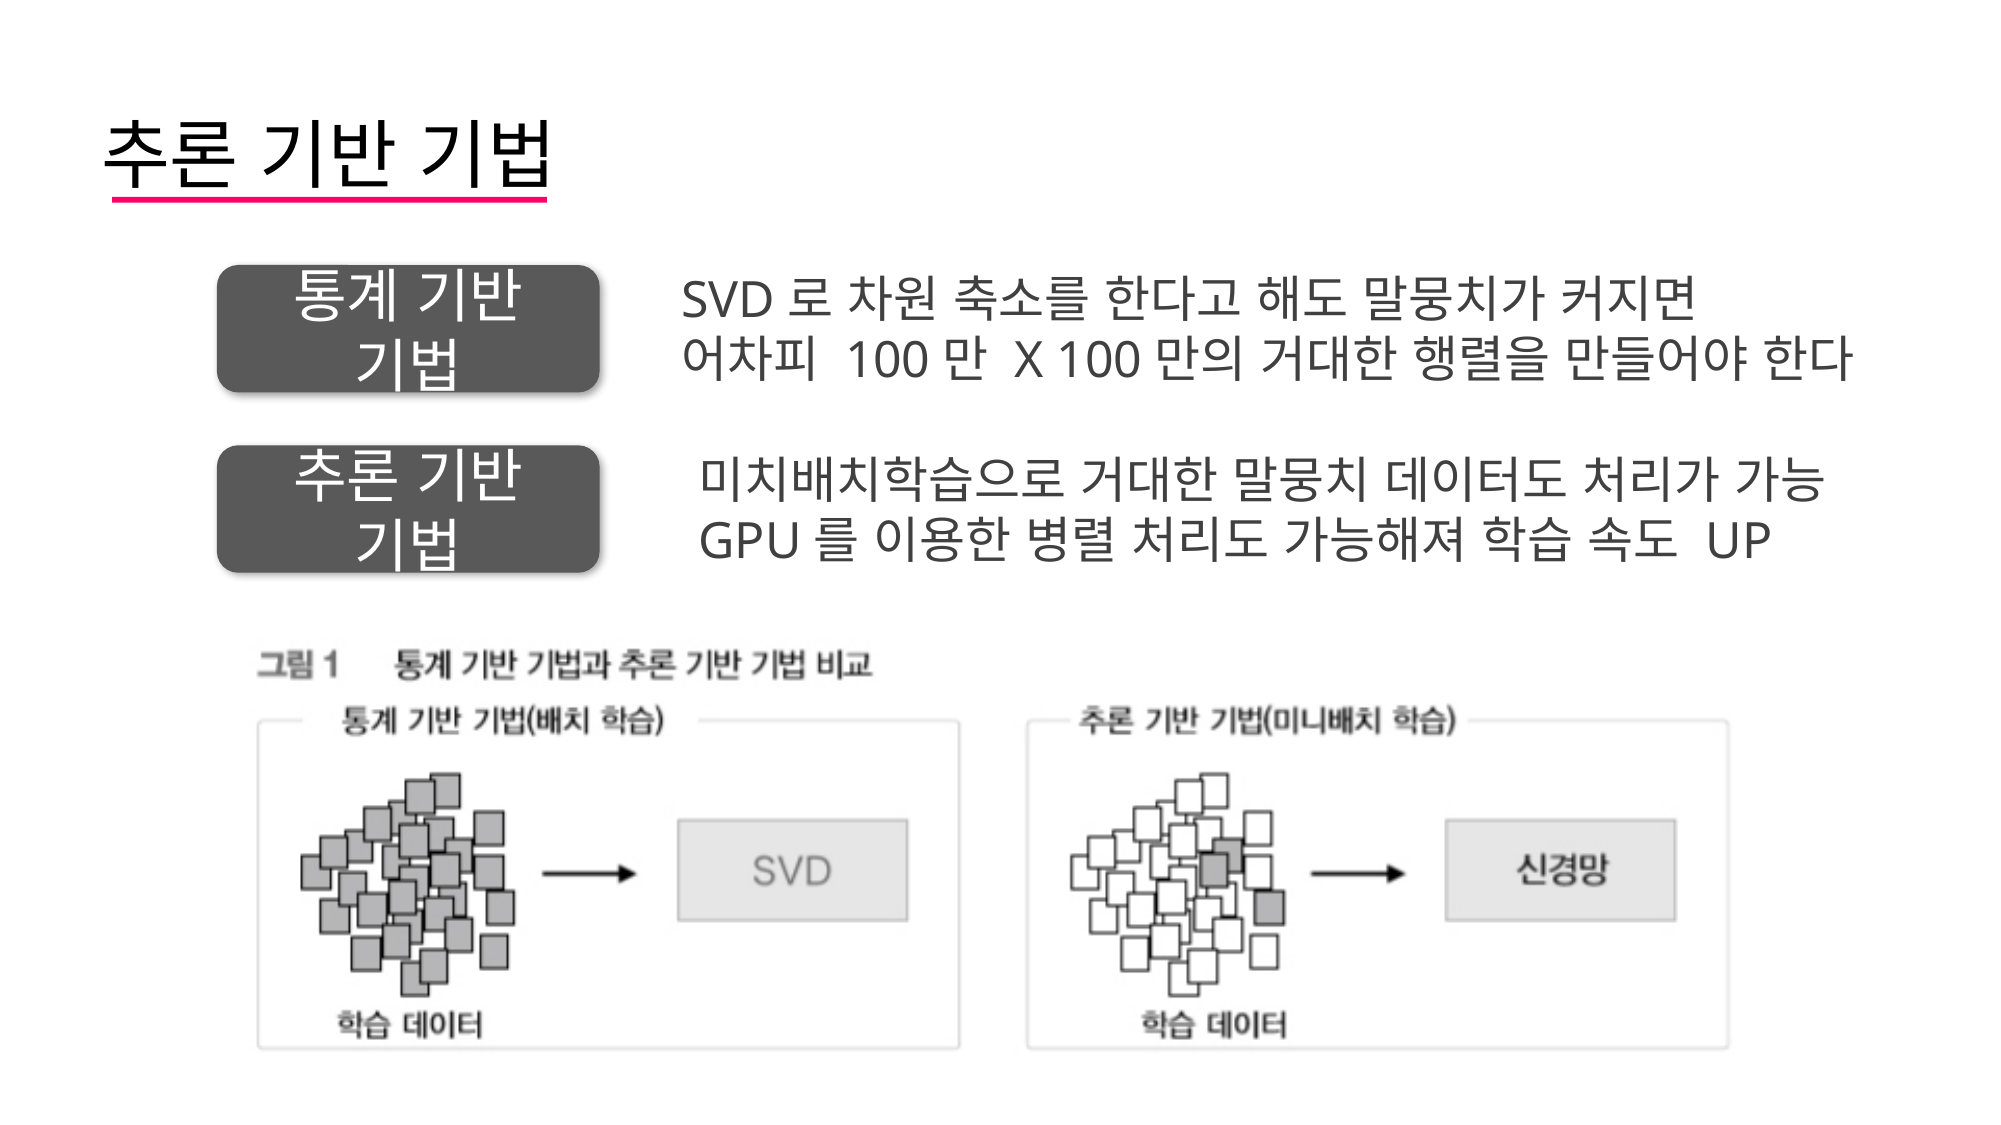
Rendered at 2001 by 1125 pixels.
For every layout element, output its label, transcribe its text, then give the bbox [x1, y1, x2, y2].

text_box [216, 260, 1783, 397]
text_box [111, 196, 548, 204]
text_box 추론 기반 기법 [86, 100, 572, 205]
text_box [216, 440, 1773, 578]
picture [247, 637, 1753, 1067]
